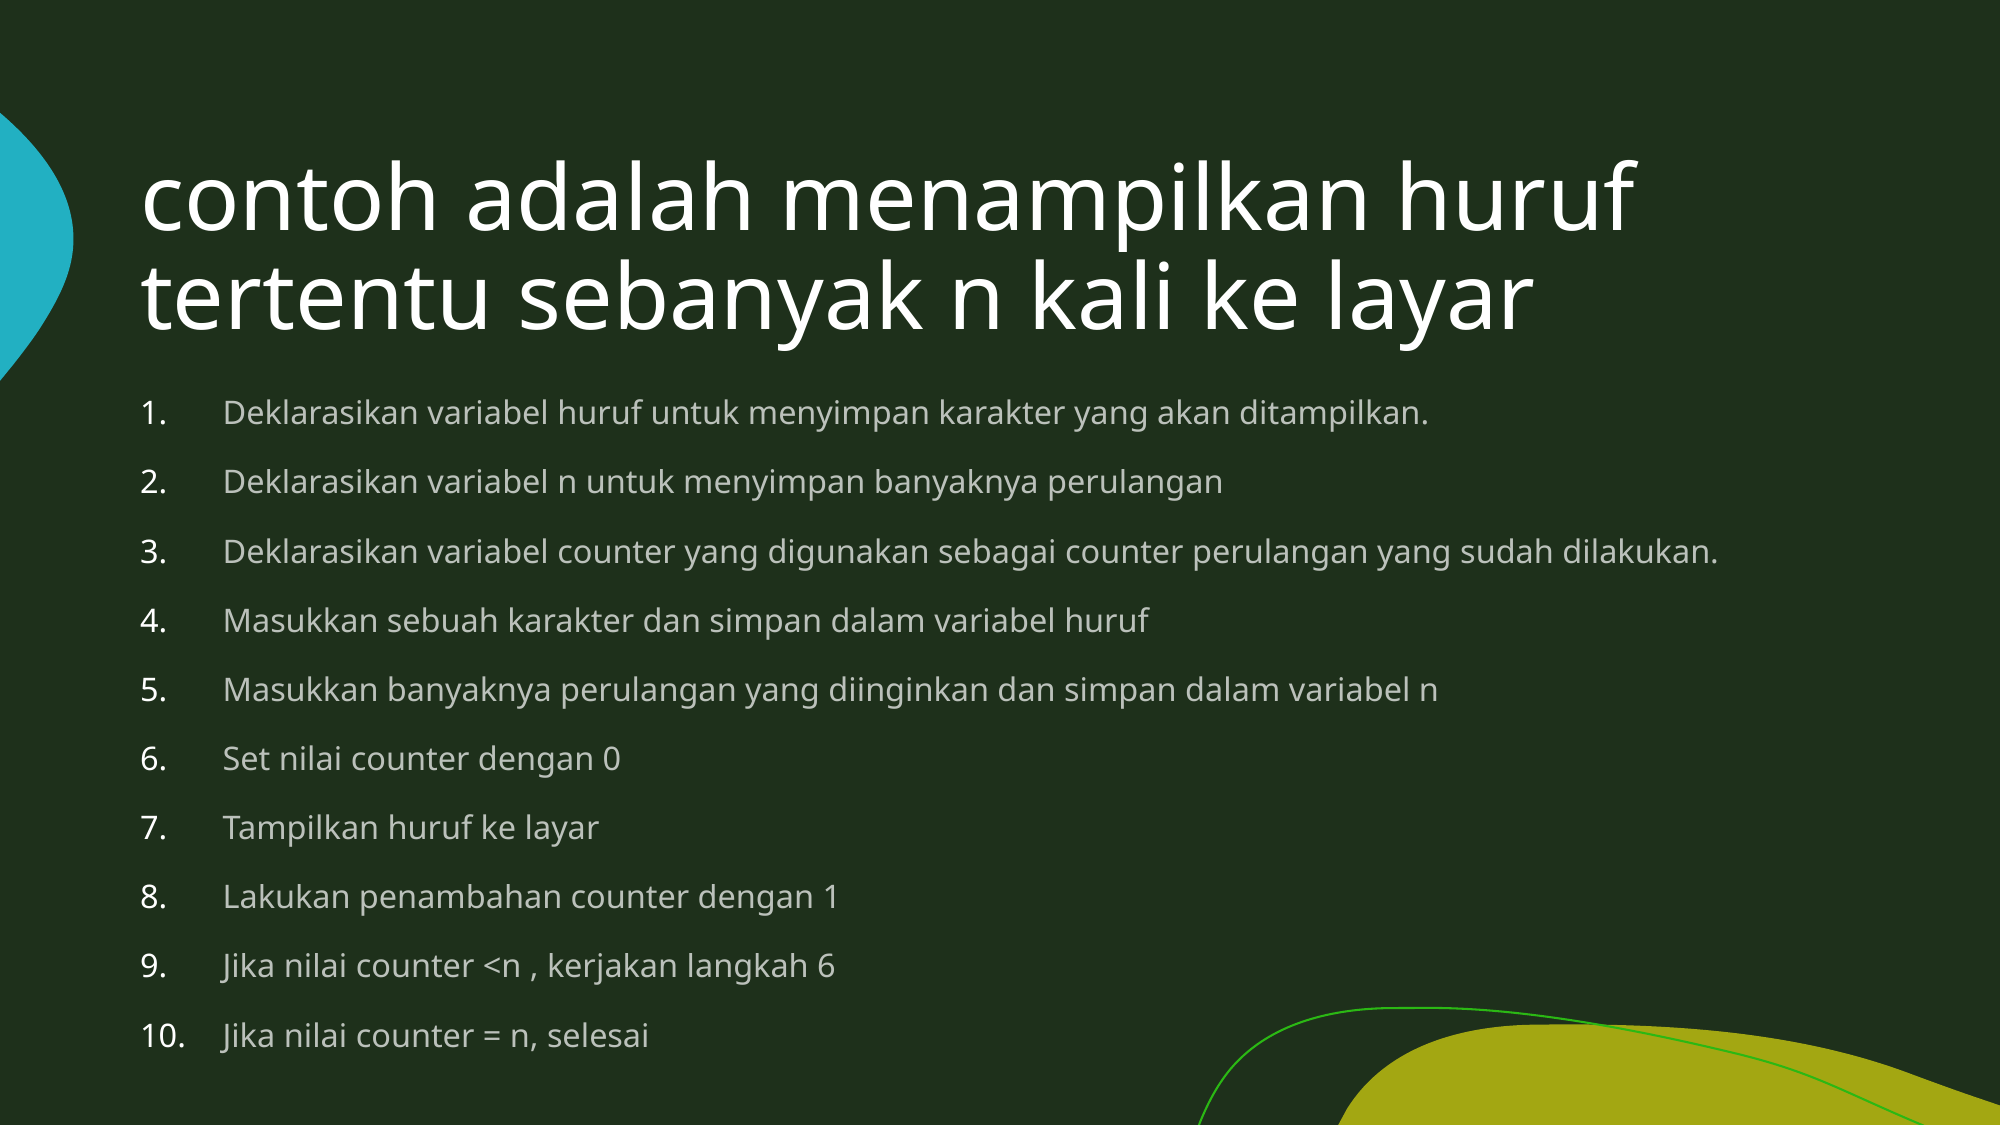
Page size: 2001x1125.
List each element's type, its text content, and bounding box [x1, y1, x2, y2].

list Deklarasikan variabel huruf untuk menyimpan karakter yang akan ditampilkan. Deklarasikan variabel n untuk menyimpan banyaknya perulangan Deklarasikan variabel counter yang digunakan sebagai counter perulangan yang sudah dilakukan. Masukkan sebuah karakter dan simpan dalam variabel huruf Masukkan banyaknya perulangan yang diinginkan dan simpan dalam variabel n Set nilai counter dengan 0 Tampilkan huruf ke layar Lakukan penambahan counter dengan 1 Jika nilai counter <n , kerjakan langkah 6 Jika nilai counter = n, selesai [125, 375, 1875, 1063]
title contoh adalah menampilkan huruf tertentu sebanyak n kali ke layar [125, 125, 1875, 375]
